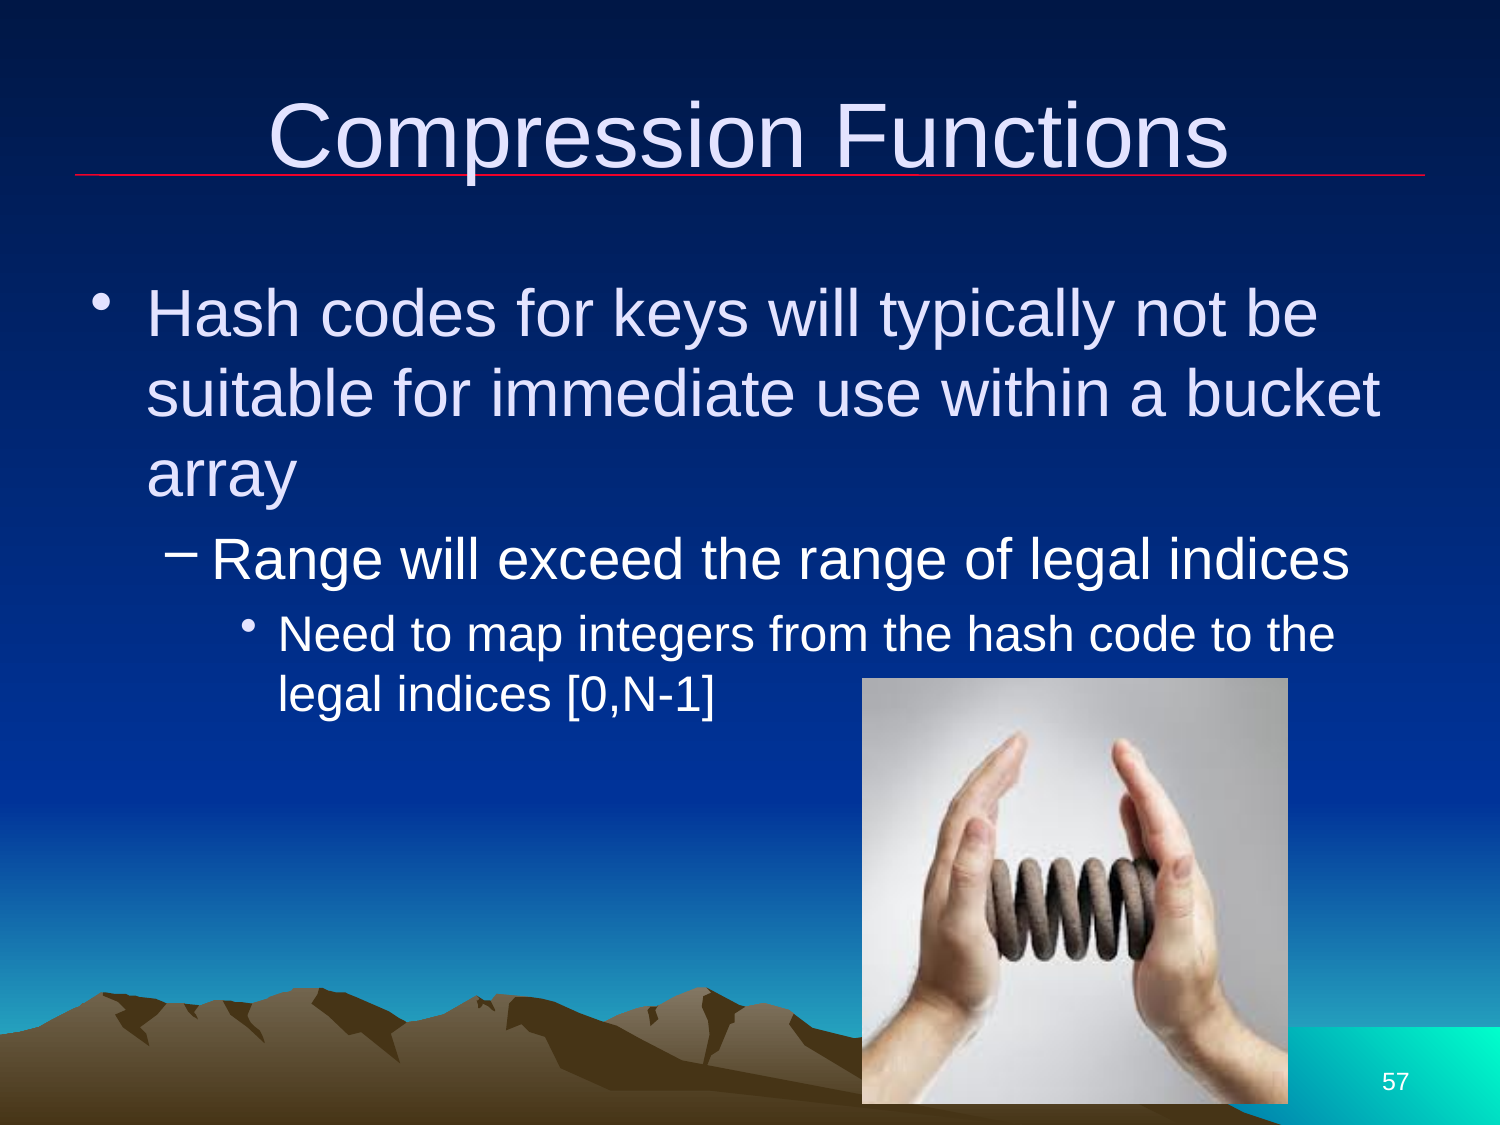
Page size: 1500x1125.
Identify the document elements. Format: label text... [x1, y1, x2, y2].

picture [862, 677, 1288, 1104]
list Hash codes for keys will typically not be suitable for immediate use within a bucket array Range will exceed the range of legal indices Need to map integers from the hash code to the legal indices [0,N-1] [74, 262, 1426, 1001]
slide_number 57 [1291, 1024, 1426, 1104]
title Compression Functions [74, 37, 1426, 226]
